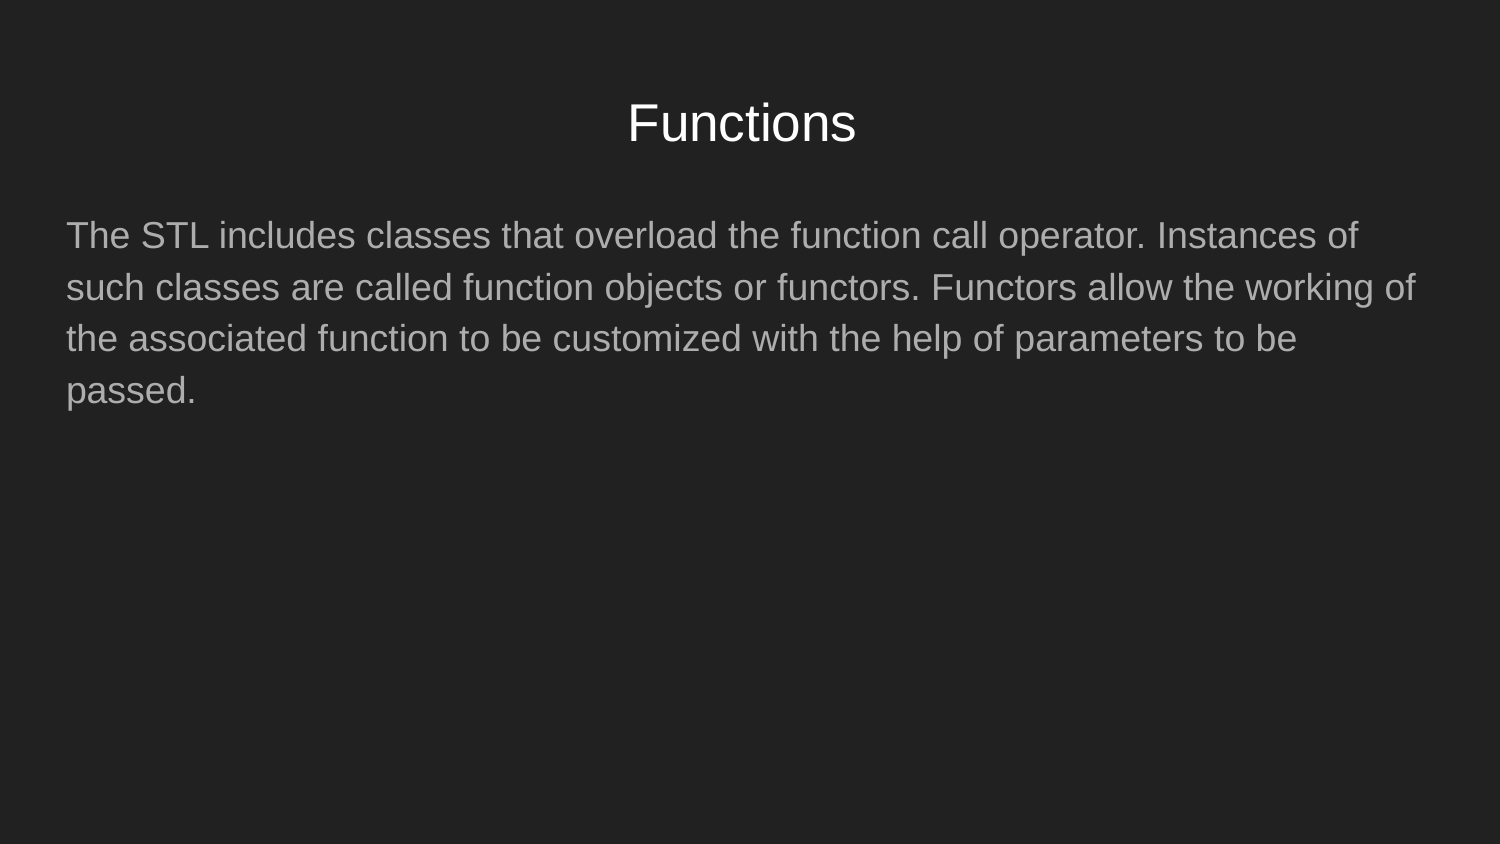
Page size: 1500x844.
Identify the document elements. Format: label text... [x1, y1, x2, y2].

title Functions [51, 72, 1449, 167]
list The STL includes classes that overload the function call operator. Instances of such classes are called function objects or functors. Functors allow the working of the associated function to be customized with the help of parameters to be passed. [51, 189, 1449, 750]
